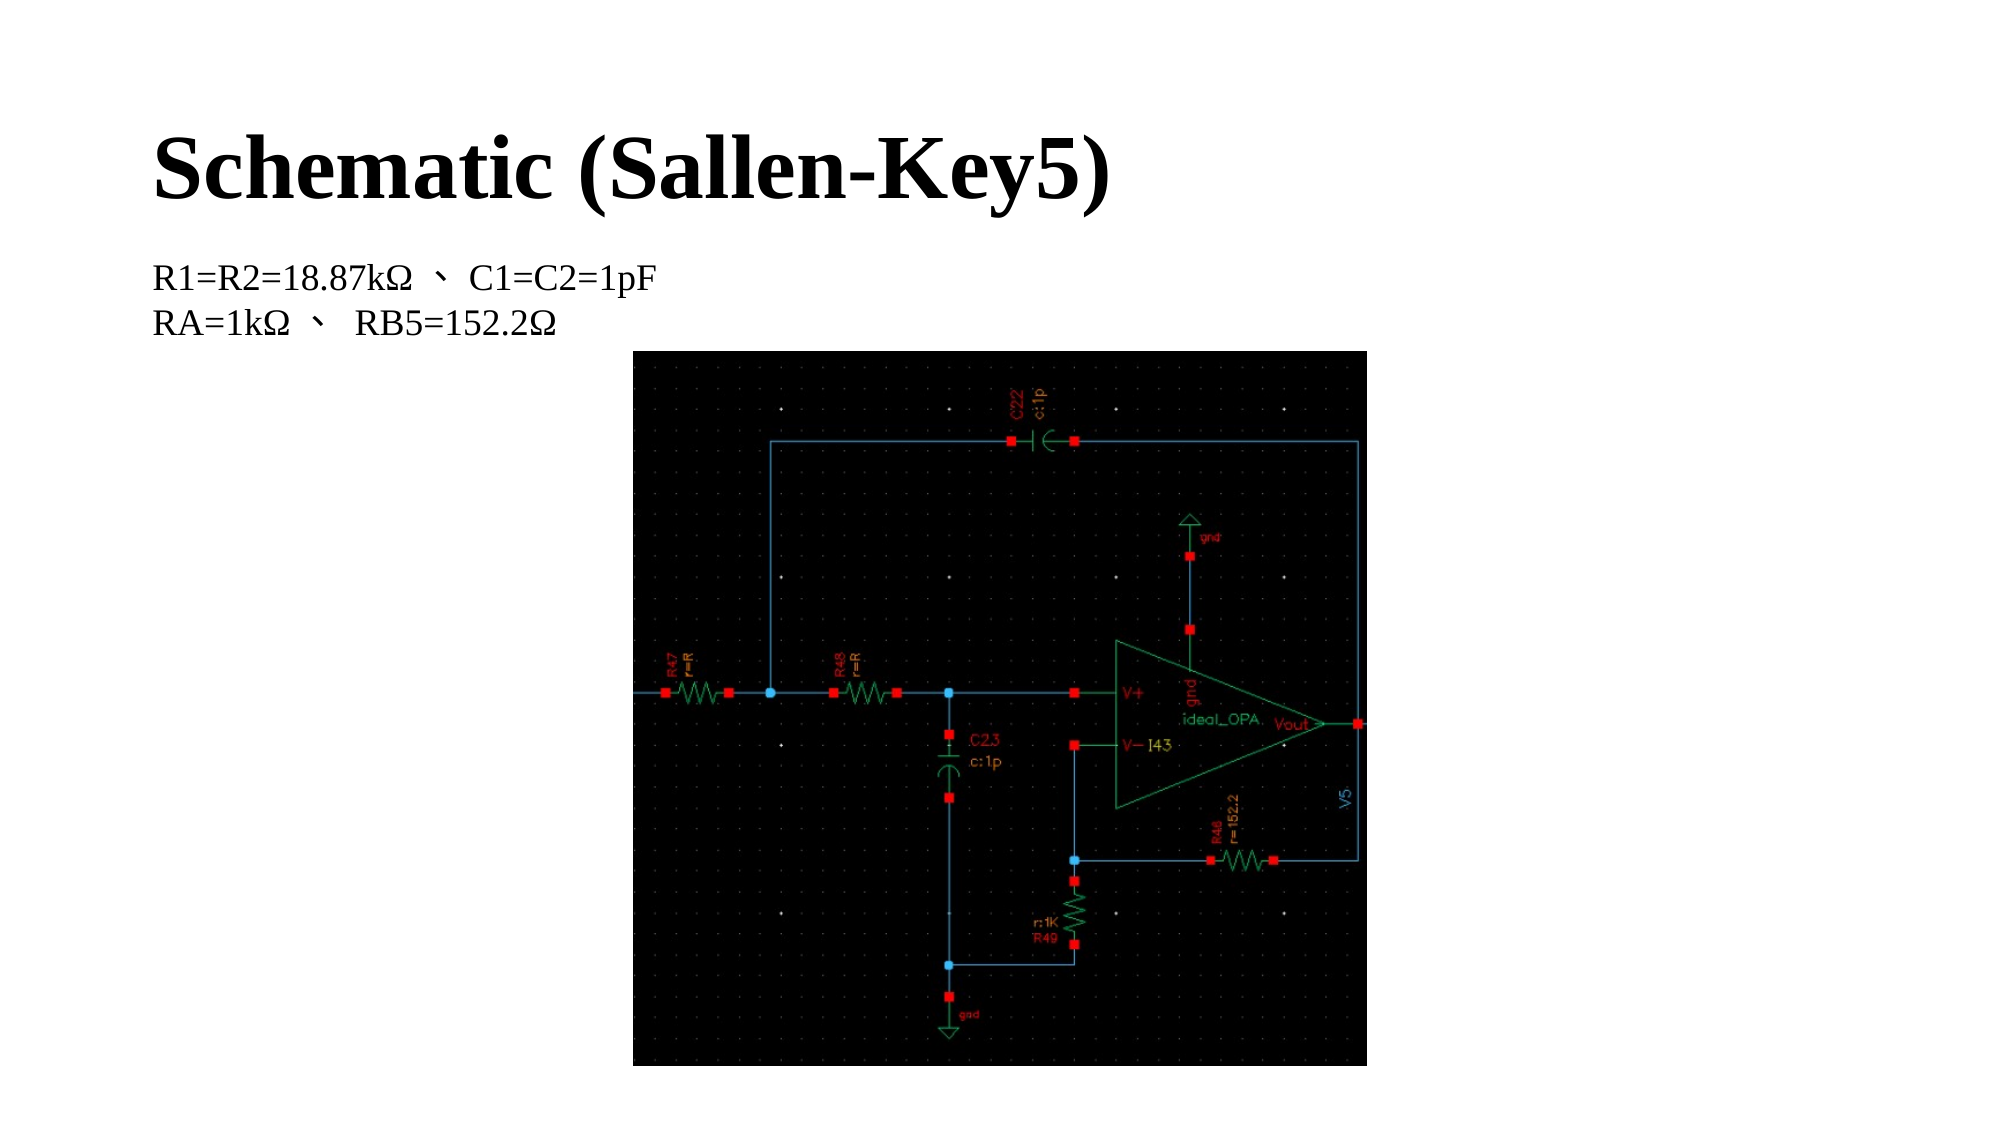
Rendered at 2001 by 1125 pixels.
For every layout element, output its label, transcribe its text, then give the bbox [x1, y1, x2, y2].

text_box R1=R2=18.87kΩ、C1=C2=1pF RA=1kΩ、 RB5=152.2Ω [137, 245, 1703, 351]
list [633, 351, 1367, 1066]
title Schematic (Sallen-Key5) [137, 59, 1863, 278]
